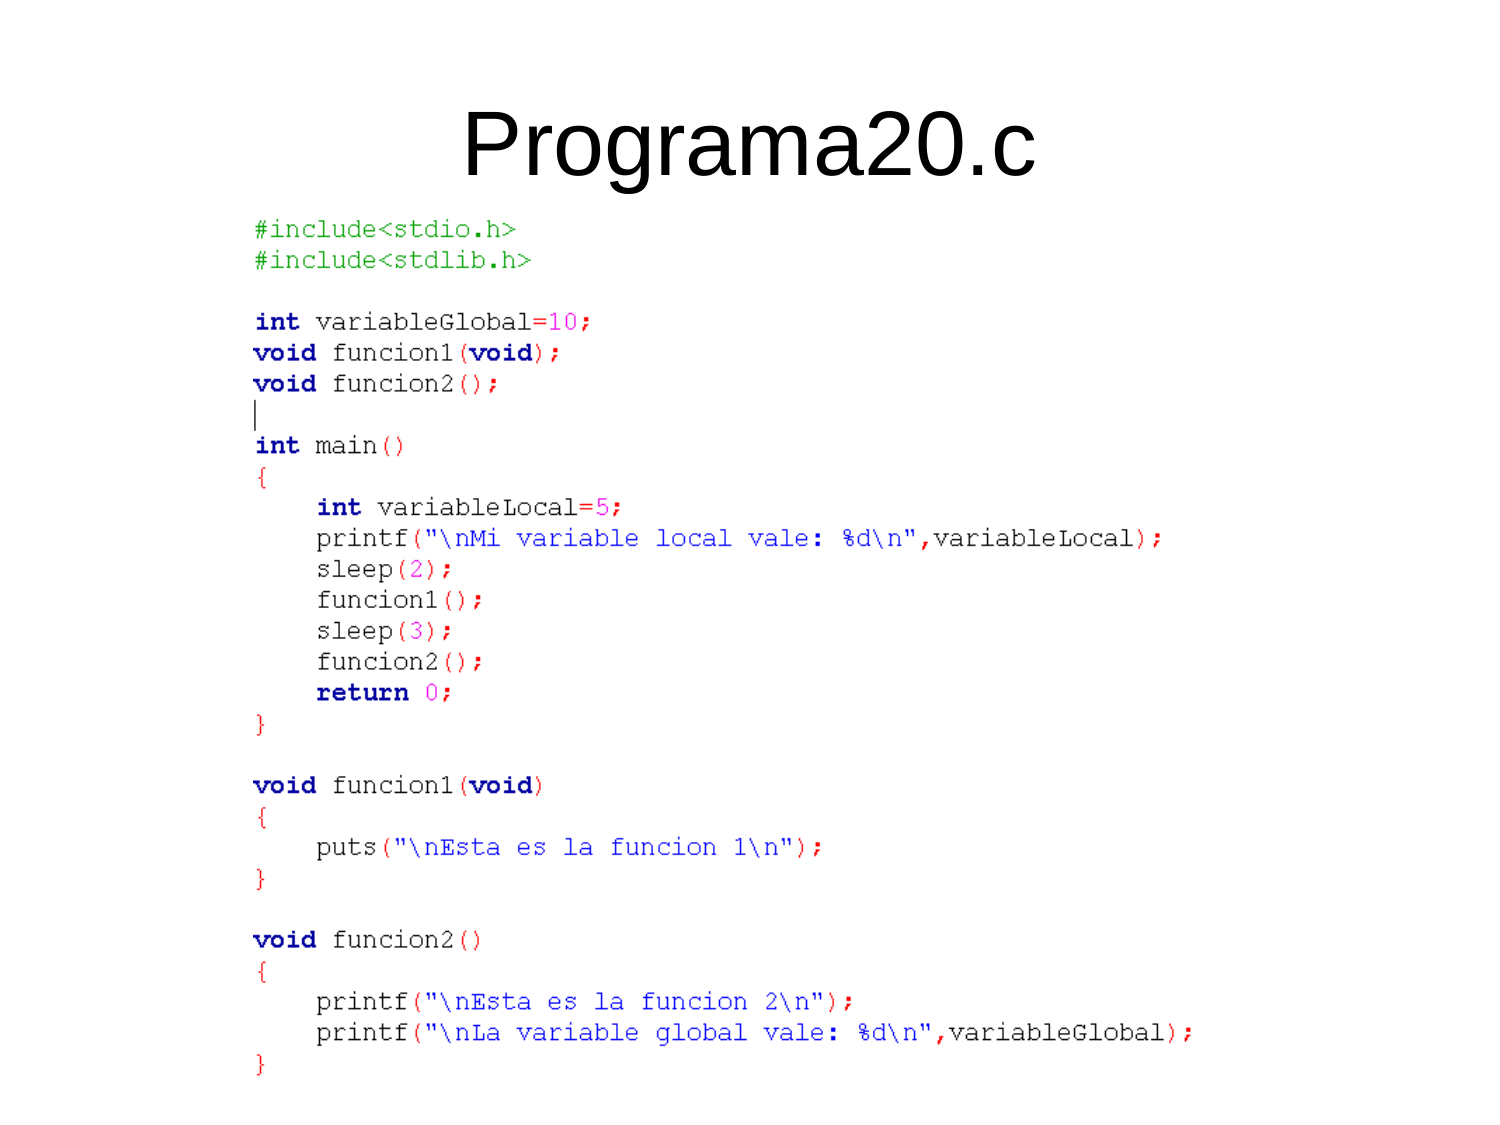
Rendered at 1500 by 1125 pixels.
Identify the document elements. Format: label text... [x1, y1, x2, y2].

title Programa20.c [75, 45, 1425, 233]
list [253, 219, 1199, 1084]
